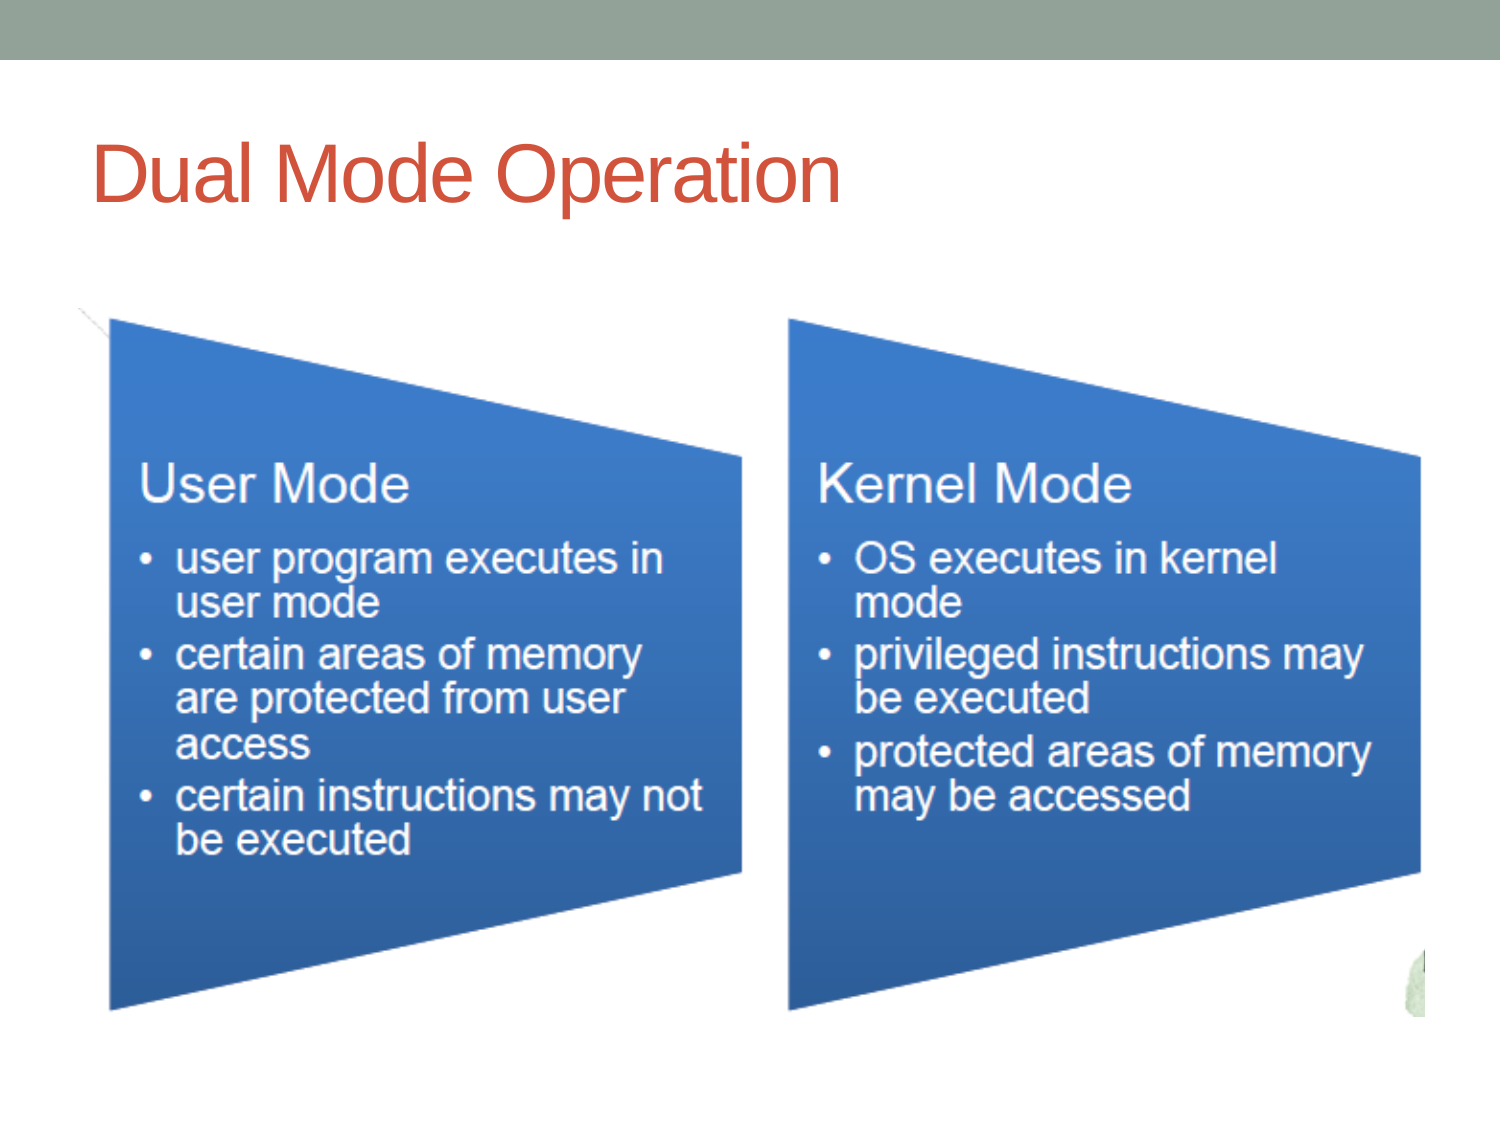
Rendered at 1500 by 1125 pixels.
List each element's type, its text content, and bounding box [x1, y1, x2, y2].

title Dual Mode Operation [75, 87, 1425, 250]
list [74, 308, 1426, 1017]
